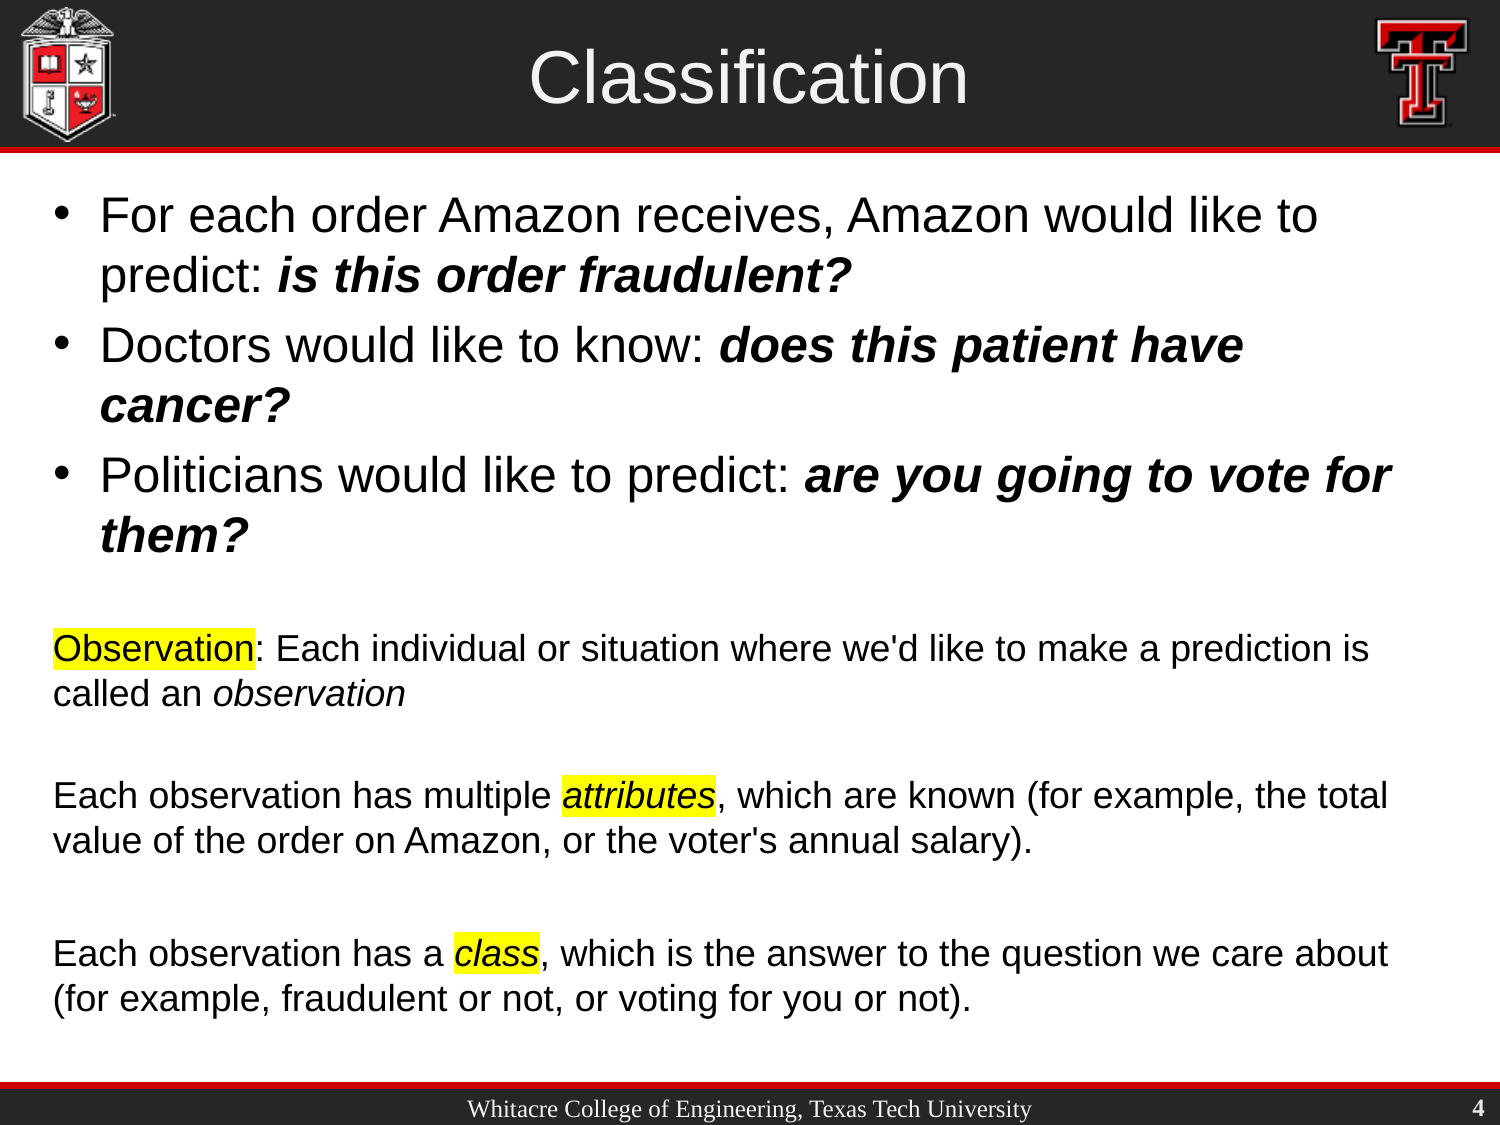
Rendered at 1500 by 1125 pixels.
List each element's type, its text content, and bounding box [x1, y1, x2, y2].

text_box Each observation has multiple attributes, which are known (for example, the total value of the order on Amazon, or the voter's annual salary). [38, 764, 1488, 869]
slide_number 4 [1392, 1086, 1500, 1125]
list For each order Amazon receives, Amazon would like to predict: is this order fraudulent? Doctors would like to know: does this patient have cancer? Politicians would like to predict: are you going to vote for them? [38, 174, 1431, 617]
text_box Observation: Each individual or situation where we'd like to make a prediction is called an observation [38, 617, 1432, 722]
picture [1373, 14, 1472, 128]
picture [21, 7, 116, 142]
title Classification [151, 6, 1349, 141]
text_box Each observation has a class, which is the answer to the question we care about (for example, fraudulent or not, or voting for you or not). [38, 921, 1462, 1027]
